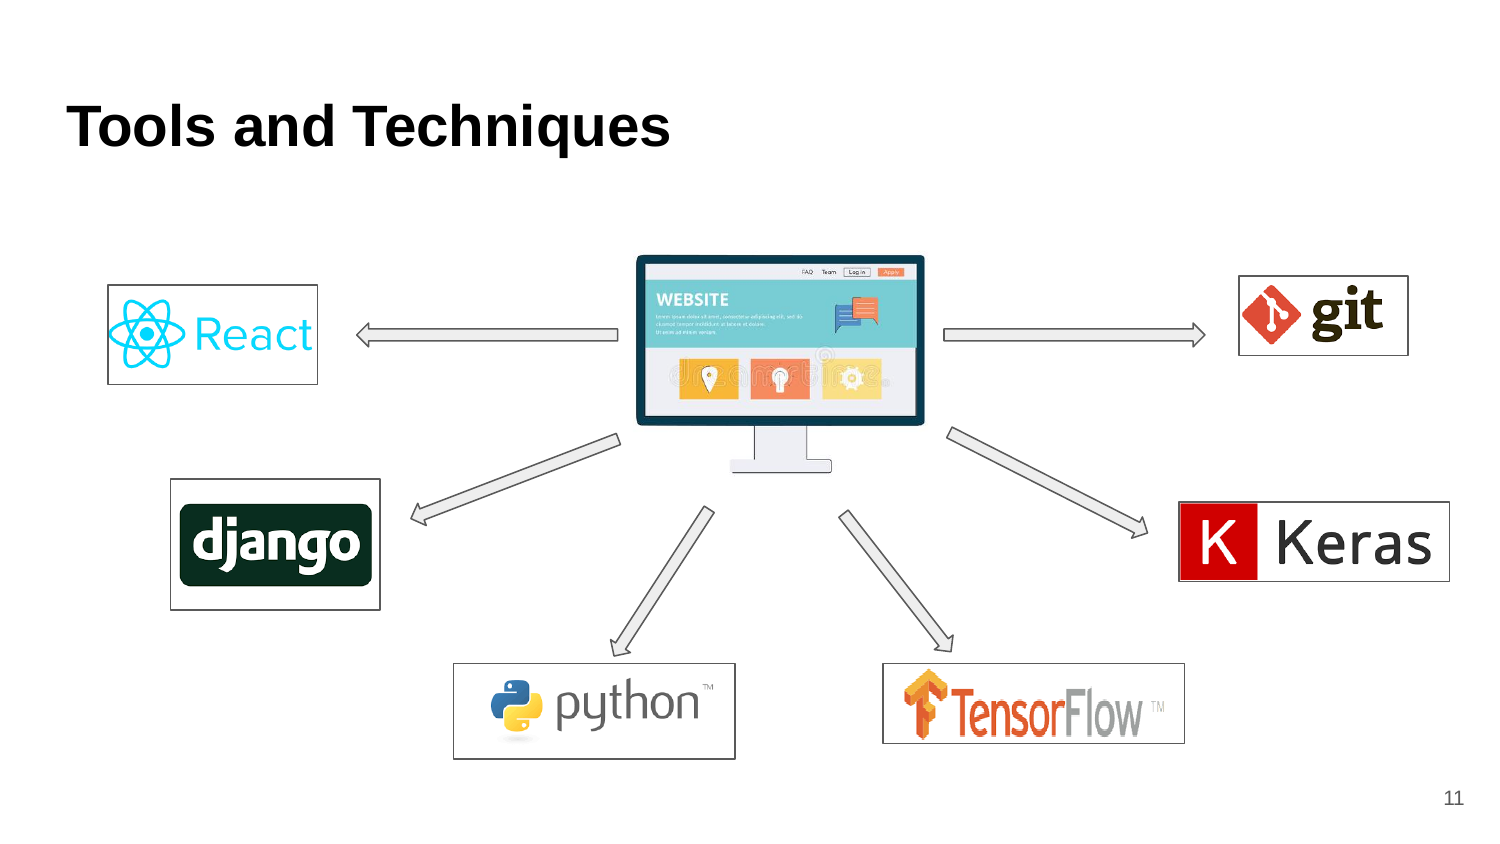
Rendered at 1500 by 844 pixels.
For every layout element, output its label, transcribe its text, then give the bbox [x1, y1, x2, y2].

picture [883, 664, 1184, 743]
text_box [840, 519, 954, 652]
text_box [410, 435, 612, 526]
text_box [946, 427, 1148, 539]
title Tools and Techniques [51, 72, 1449, 167]
text_box [945, 323, 1205, 347]
picture [108, 285, 318, 385]
picture [454, 664, 735, 759]
text_box [610, 519, 711, 657]
text_box [356, 323, 612, 347]
picture [617, 248, 940, 513]
slide_number ‹#› [1389, 764, 1480, 830]
picture [171, 479, 380, 610]
picture [1239, 276, 1408, 356]
picture [1179, 502, 1450, 582]
